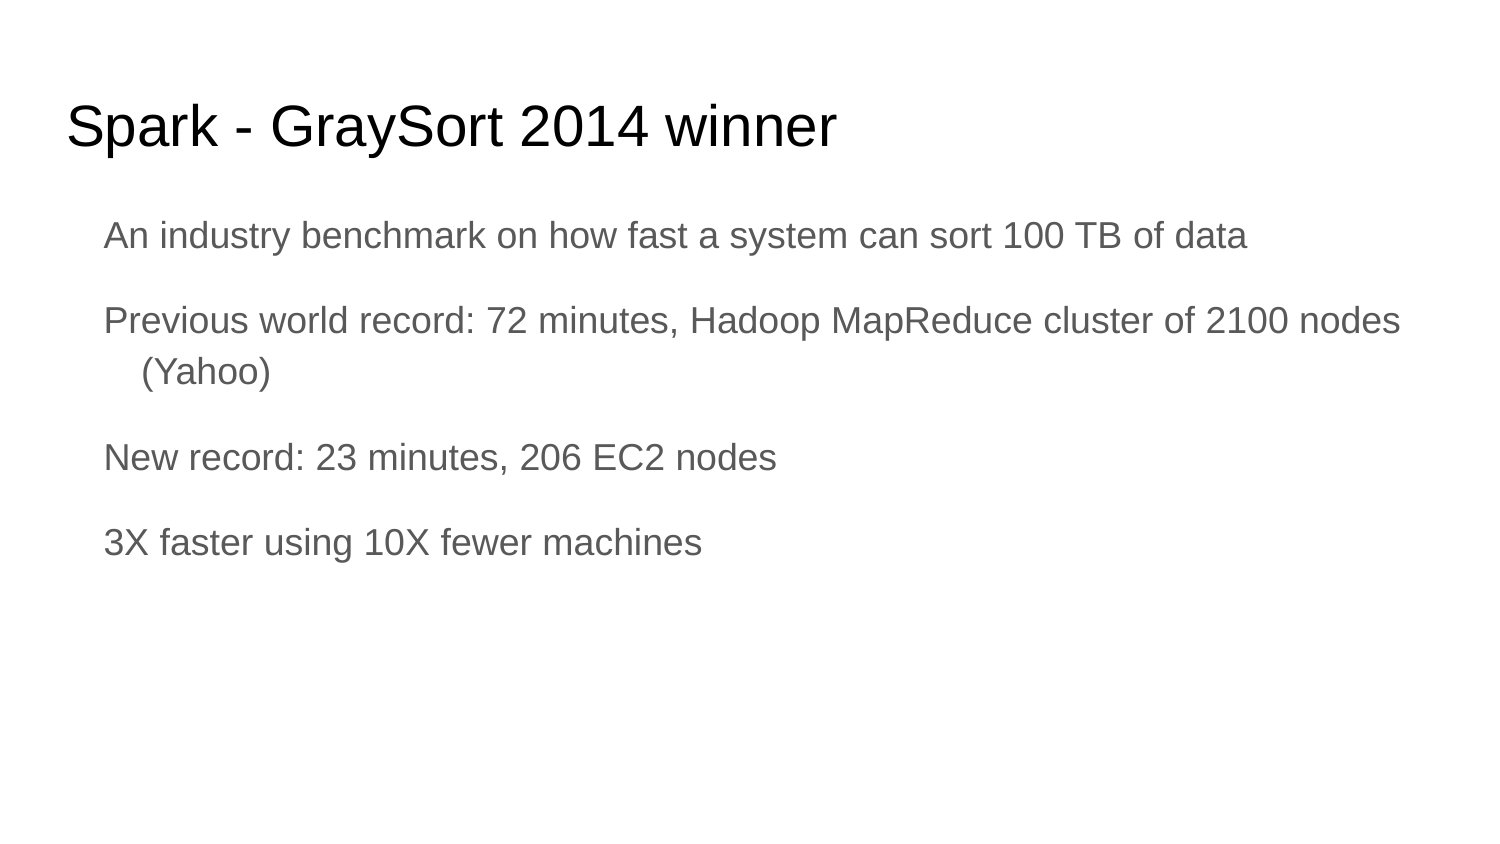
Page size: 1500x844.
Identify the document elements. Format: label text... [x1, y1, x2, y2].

title Spark - GraySort 2014 winner [51, 72, 1449, 167]
list An industry benchmark on how fast a system can sort 100 TB of data Previous world record: 72 minutes, Hadoop MapReduce cluster of 2100 nodes (Yahoo) New record: 23 minutes, 206 EC2 nodes 3X faster using 10X fewer machines [51, 189, 1449, 750]
